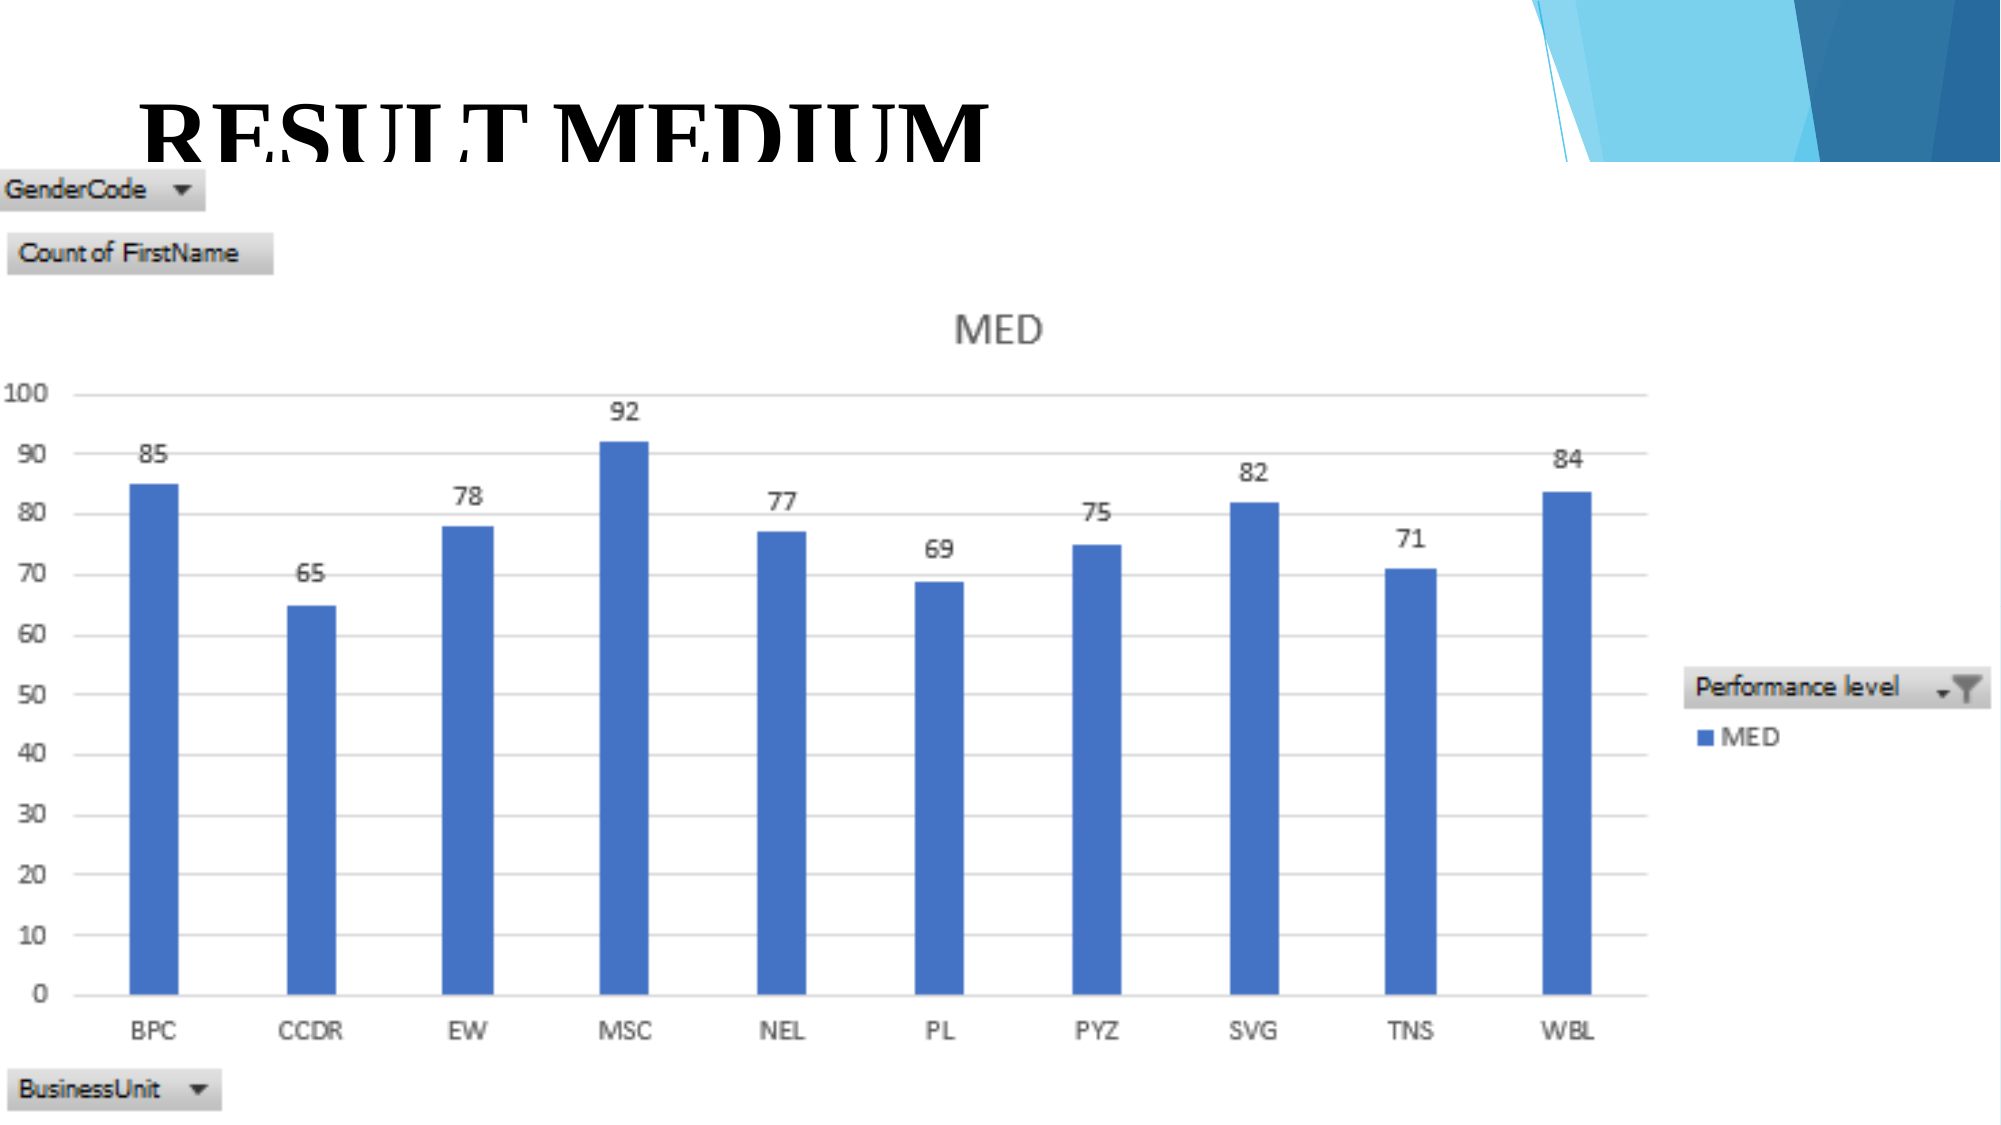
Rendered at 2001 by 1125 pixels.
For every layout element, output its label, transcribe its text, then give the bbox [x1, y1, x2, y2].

title RESULT MEDIUM [123, 62, 1877, 162]
picture [0, 162, 2000, 1125]
